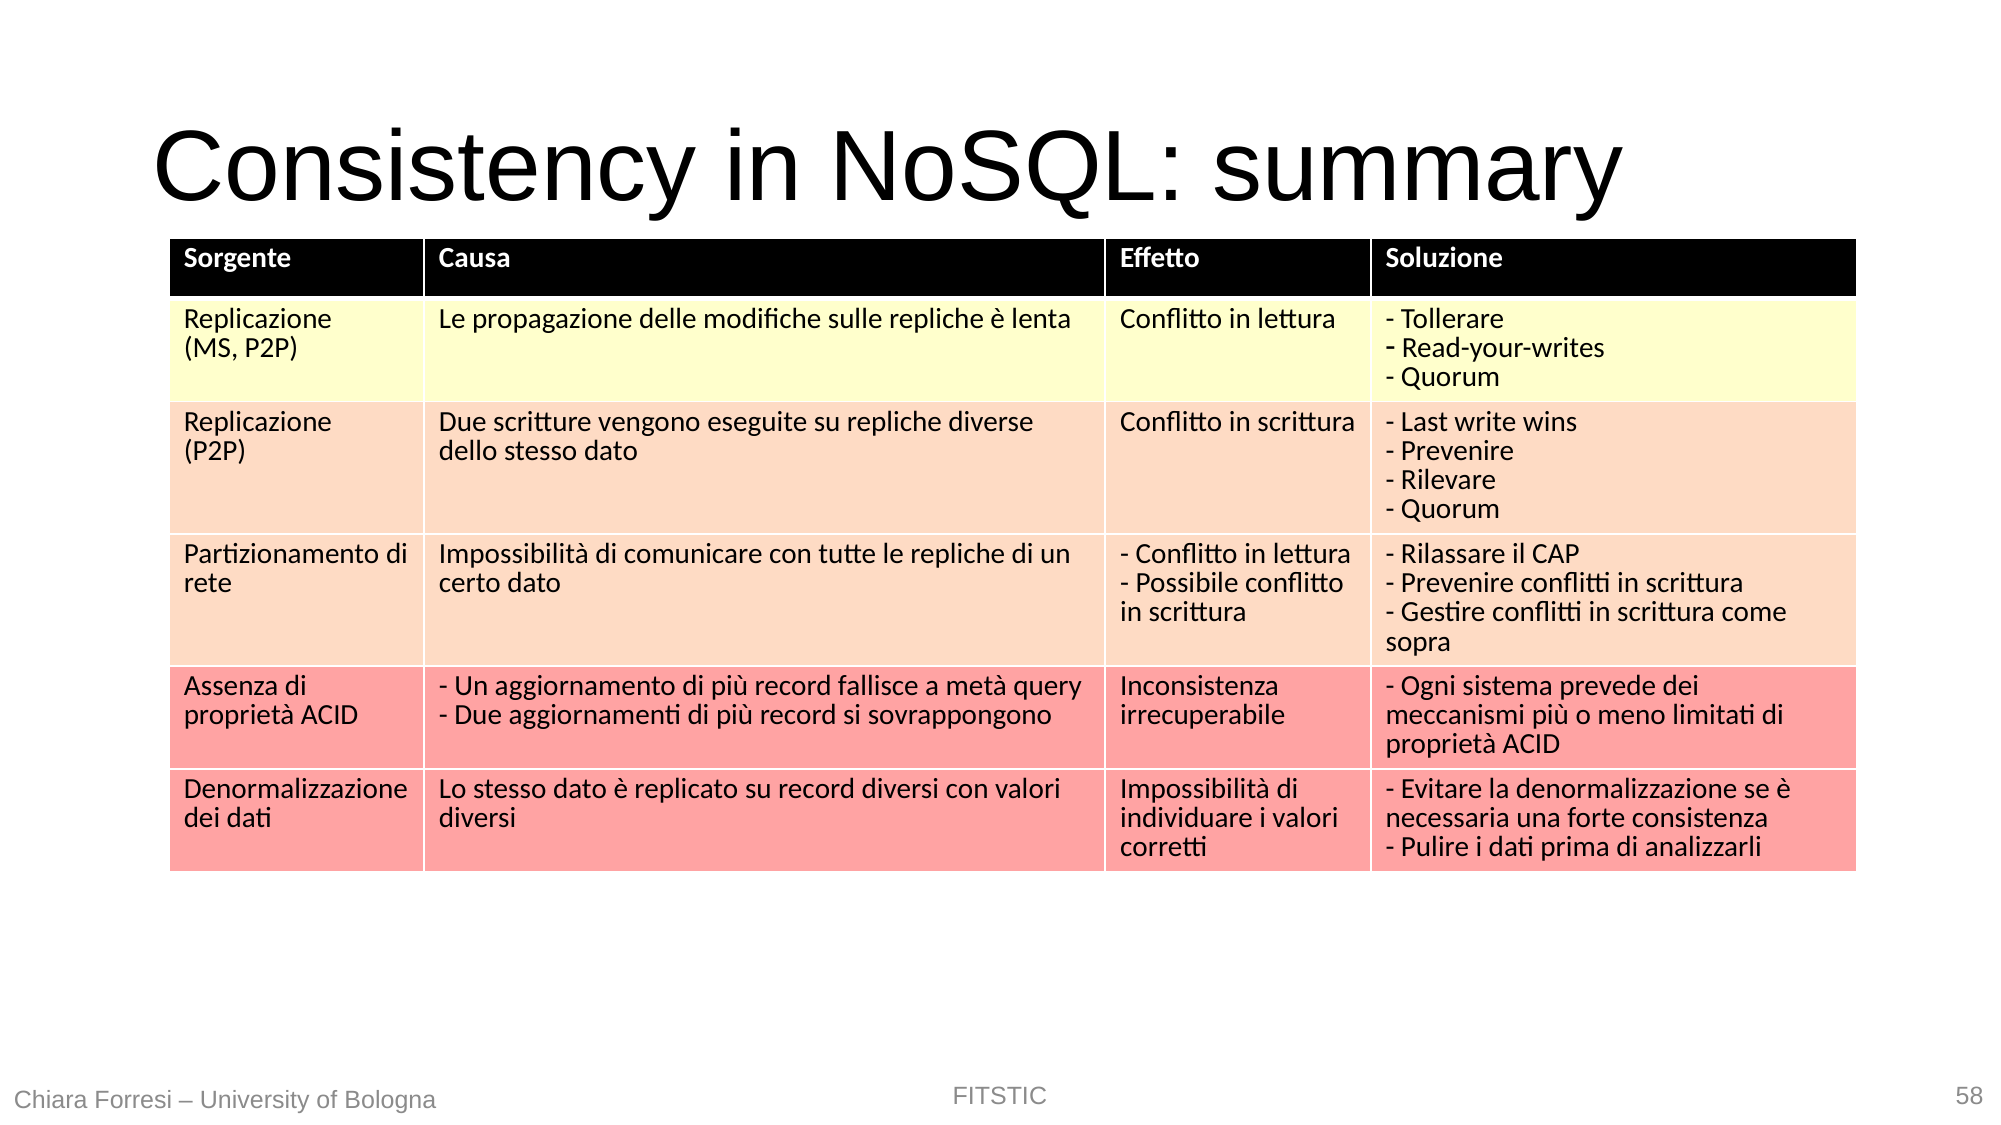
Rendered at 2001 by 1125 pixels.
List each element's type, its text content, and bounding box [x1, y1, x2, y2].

table_cell Conflitto in scrittura [1106, 402, 1370, 533]
table_cell - Ogni sistema prevede dei meccanismi più o meno limitati di proprietà ACID [1372, 667, 1856, 768]
table_header Effetto [1106, 239, 1370, 296]
title Consistency in NoSQL: summary [137, 59, 1863, 278]
table_cell - Tollerare Read-your-writes - Quorum [1372, 301, 1856, 401]
table_header Sorgente [170, 239, 423, 296]
table_cell Due scritture vengono eseguite su repliche diverse dello stesso dato [425, 402, 1104, 533]
table_cell - Rilassare il CAP - Prevenire conflitti in scrittura - Gestire conflitti in scrittura come sopra [1372, 535, 1856, 665]
table_cell Inconsistenza irrecuperabile [1106, 667, 1370, 768]
table_cell Assenza di proprietà ACID [170, 667, 423, 768]
table_cell - Un aggiornamento di più record fallisce a metà query - Due aggiornamenti di più record si sovrappongono [425, 667, 1104, 768]
table_cell - Conflitto in lettura - Possibile conflitto in scrittura [1106, 535, 1370, 665]
table_cell Impossibilità di individuare i valori corretti [1106, 770, 1370, 871]
table_cell Conflitto in lettura [1106, 301, 1370, 401]
table_cell Denormalizzazione dei dati [170, 770, 423, 871]
table_cell - Evitare la denormalizzazione se è necessaria una forte consistenza - Pulire i dati prima di analizzarli [1372, 770, 1856, 871]
table_cell Replicazione (MS, P2P) [170, 301, 423, 401]
table_header Causa [425, 239, 1104, 296]
table_cell Replicazione (P2P) [170, 402, 423, 533]
table_cell - Last write wins - Prevenire - Rilevare - Quorum [1372, 402, 1856, 533]
table_cell Lo stesso dato è replicato su record diversi con valori diversi [425, 770, 1104, 871]
table_cell Le propagazione delle modifiche sulle repliche è lenta [425, 301, 1104, 401]
table_header Soluzione [1372, 239, 1856, 296]
table_cell Impossibilità di comunicare con tutte le repliche di un certo dato [425, 535, 1104, 665]
table_cell Partizionamento di rete [170, 535, 423, 665]
